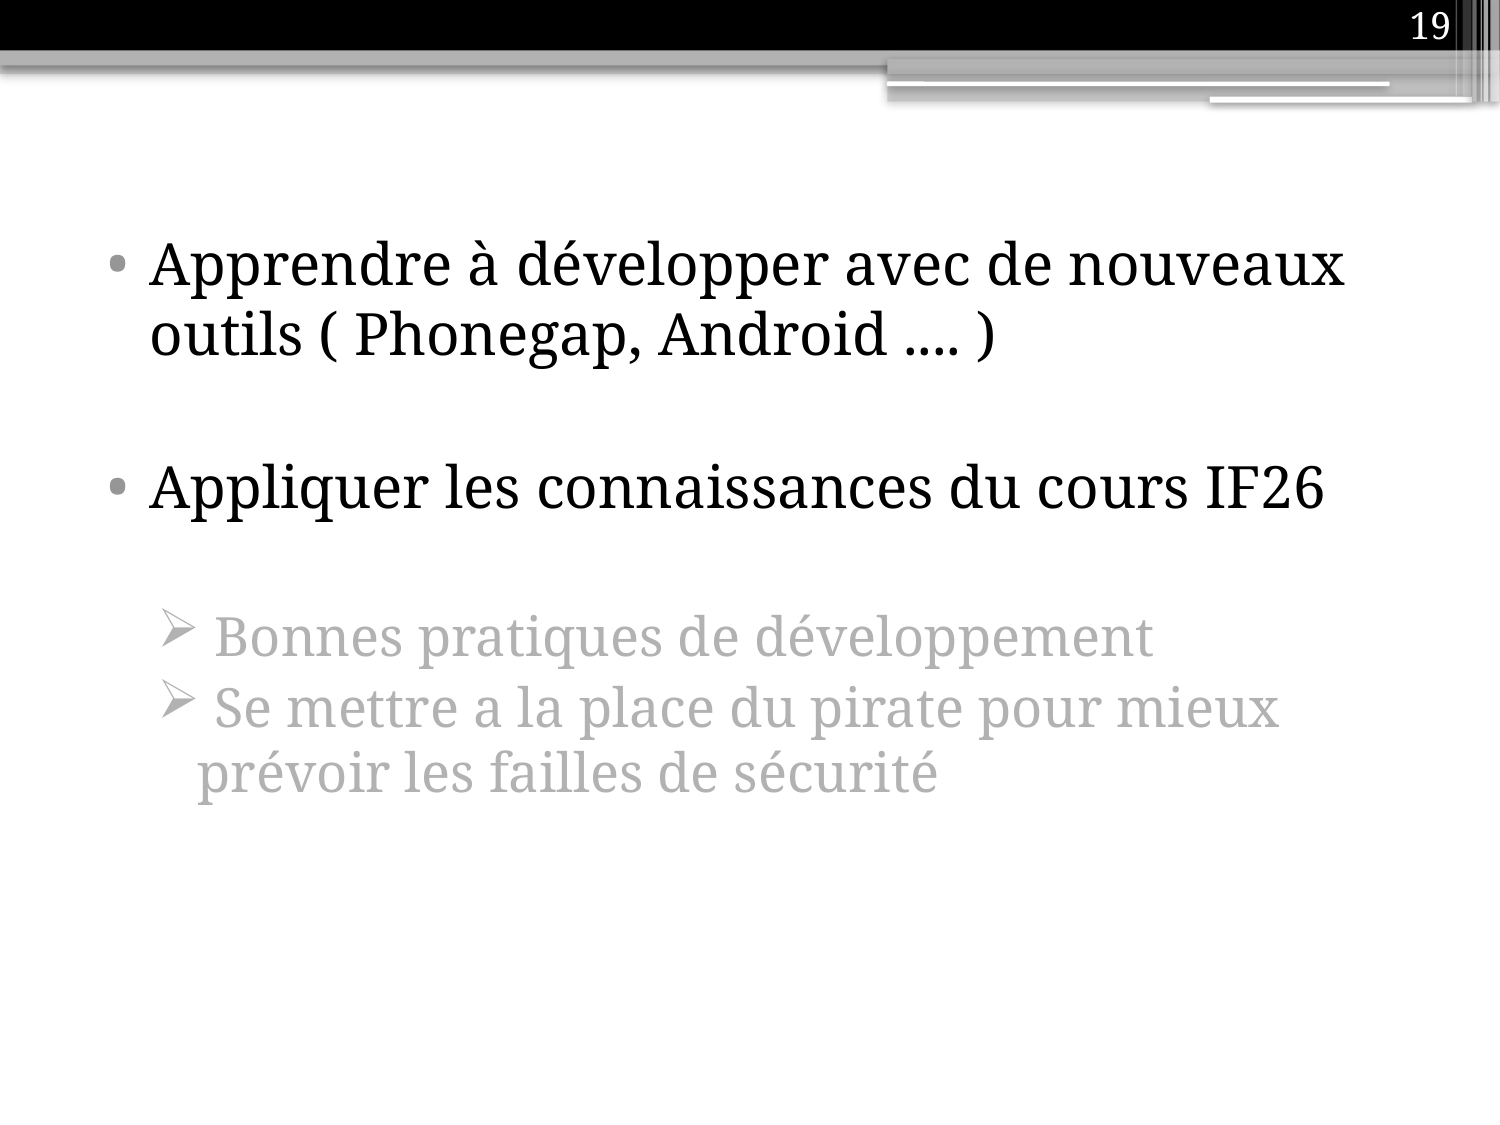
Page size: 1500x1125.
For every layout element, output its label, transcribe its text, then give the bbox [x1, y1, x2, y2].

slide_number 19 [1341, 0, 1466, 61]
list Apprendre à développer avec de nouveaux outils ( Phonegap, Android .... ) Appliquer les connaissances du cours IF26 Bonnes pratiques de développement Se mettre a la place du pirate pour mieux prévoir les failles de sécurité [75, 219, 1425, 1079]
